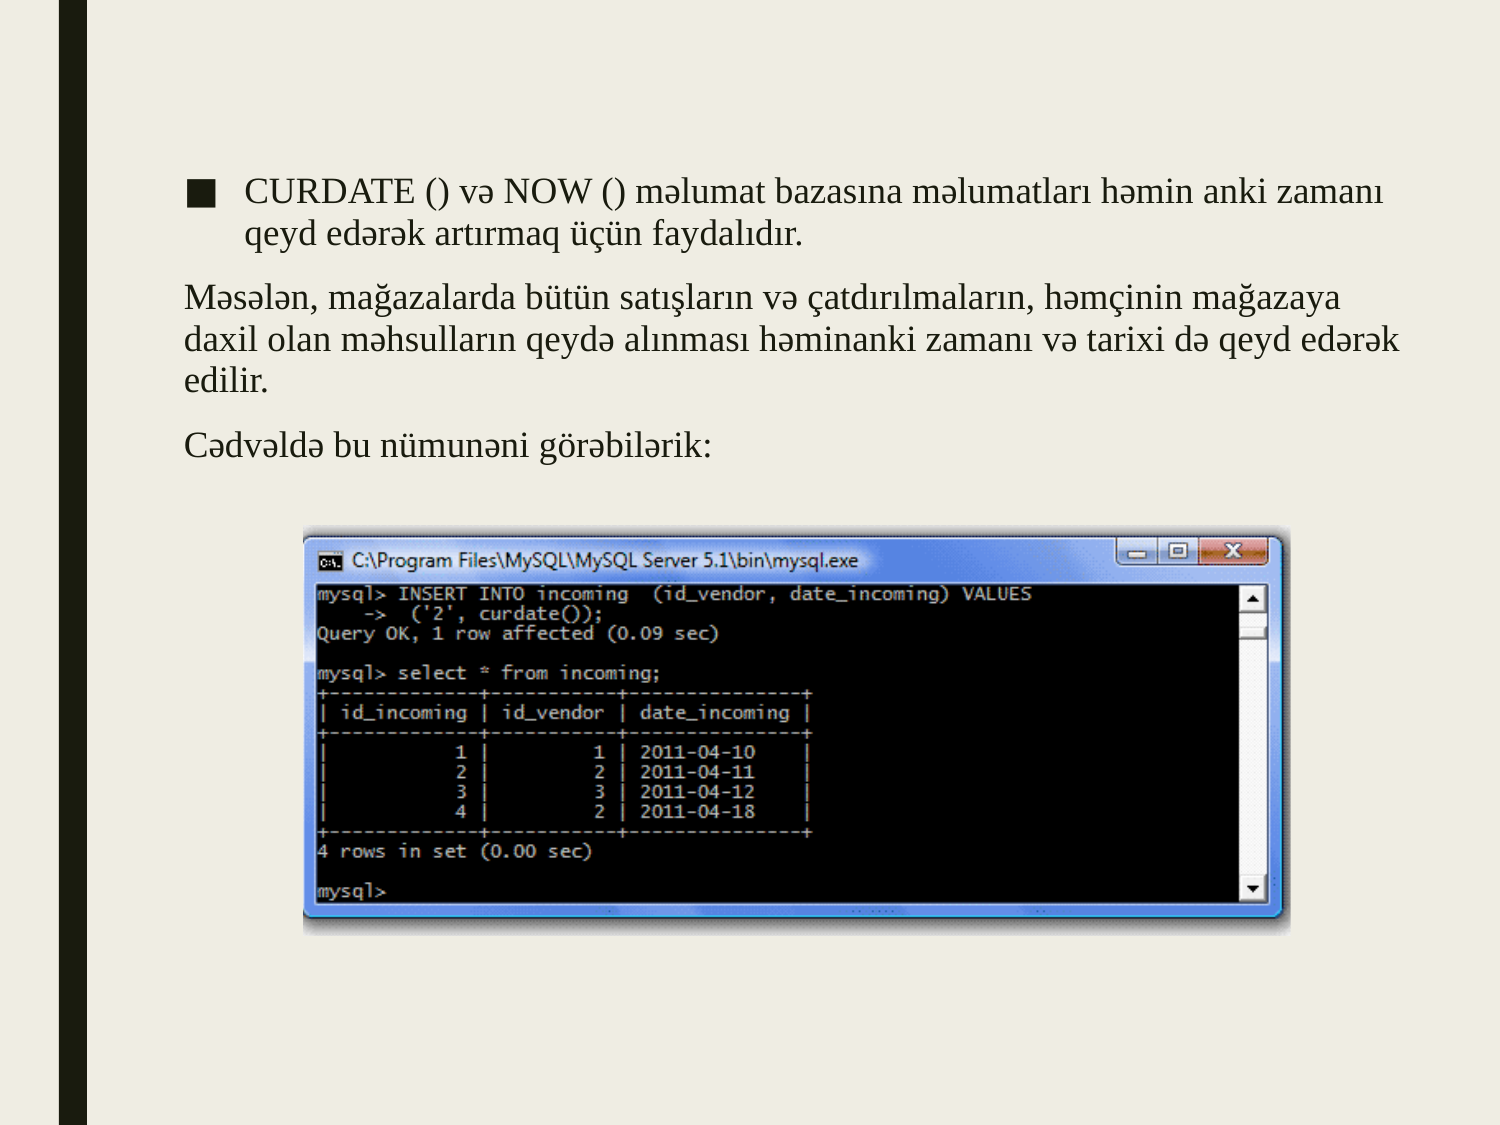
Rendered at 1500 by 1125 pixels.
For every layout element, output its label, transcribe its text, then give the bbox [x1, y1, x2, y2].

list CURDATE () və NOW () məlumat bazasına məlumatları həmin anki zamanı qeyd edərək artırmaq üçün faydalıdır. Məsələn, mağazalarda bütün satışların və çatdırılmaların, həmçinin mağazaya daxil olan məhsulların qeydə alınması həminanki zamanı və tarixi də qeyd edərək edilir. Cədvəldə bu nümunəni görəbilərik: [168, 162, 1426, 475]
picture [303, 524, 1291, 936]
